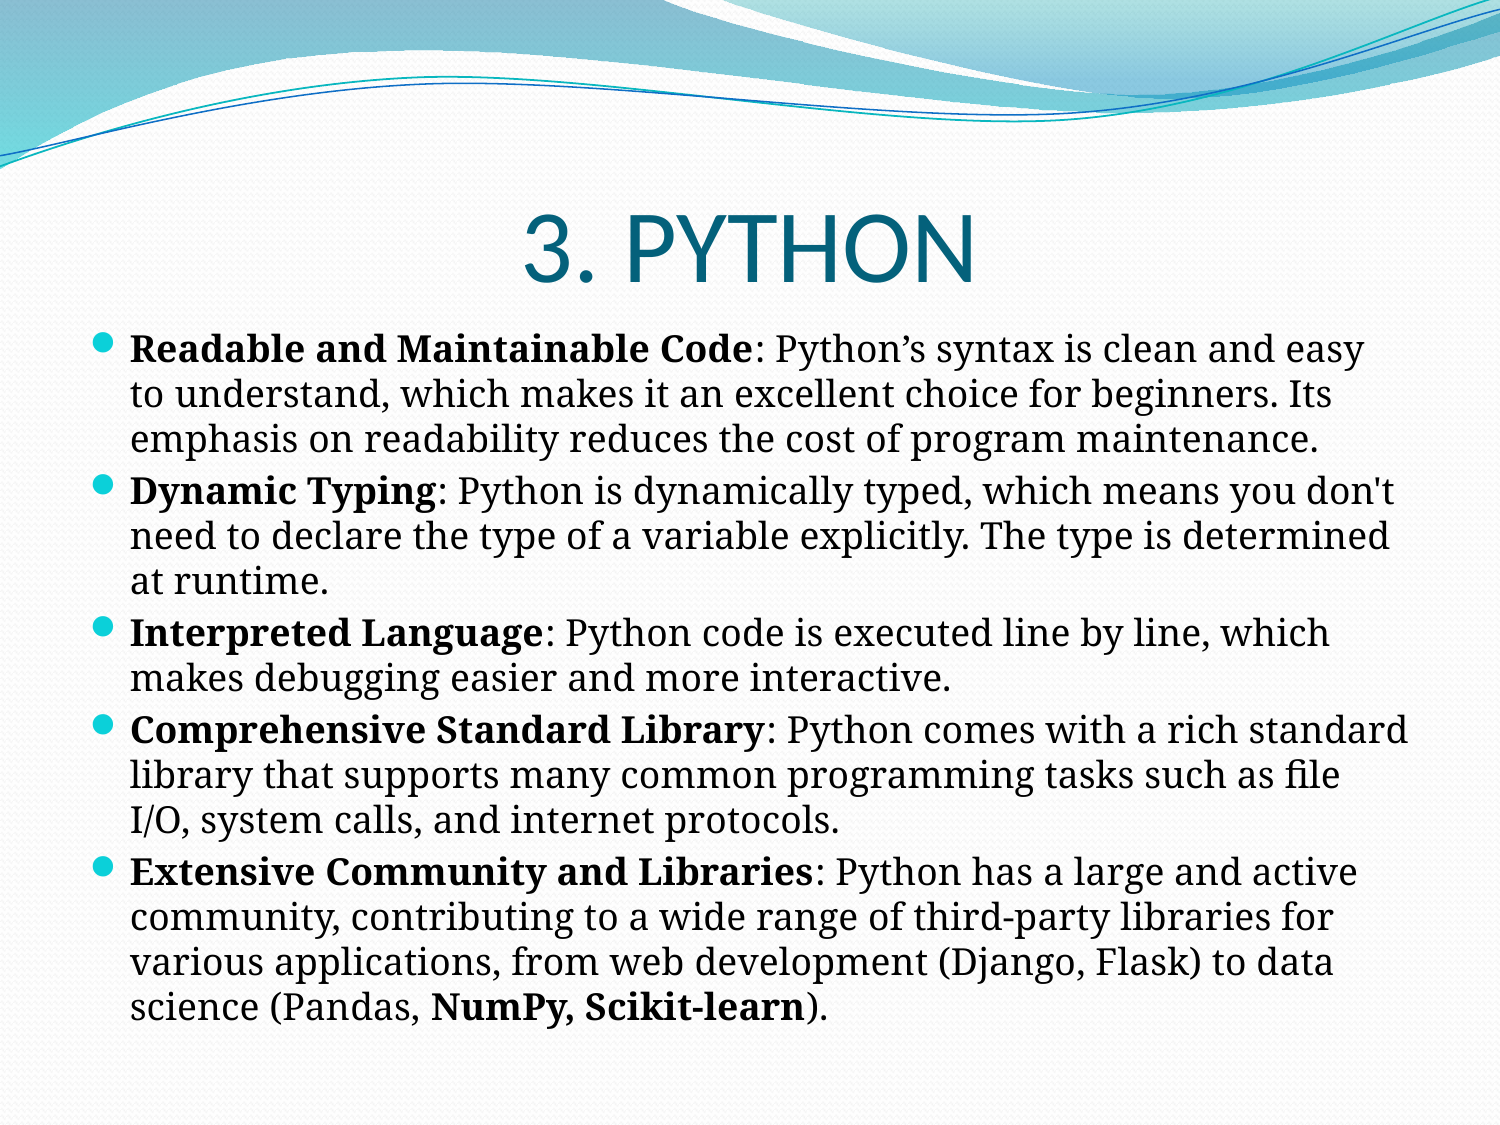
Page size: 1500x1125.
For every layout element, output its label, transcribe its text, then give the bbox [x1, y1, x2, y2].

list Readable and Maintainable Code: Python’s syntax is clean and easy to understand, which makes it an excellent choice for beginners. Its emphasis on readability reduces the cost of program maintenance. Dynamic Typing: Python is dynamically typed, which means you don't need to declare the type of a variable explicitly. The type is determined at runtime. Interpreted Language: Python code is executed line by line, which makes debugging easier and more interactive. Comprehensive Standard Library: Python comes with a rich standard library that supports many common programming tasks such as file I/O, system calls, and internet protocols. Extensive Community and Libraries: Python has a large and active community, contributing to a wide range of third-party libraries for various applications, from web development (Django, Flask) to data science (Pandas, NumPy, Scikit-learn). [75, 317, 1425, 1038]
title 3. PYTHON [75, 115, 1425, 303]
